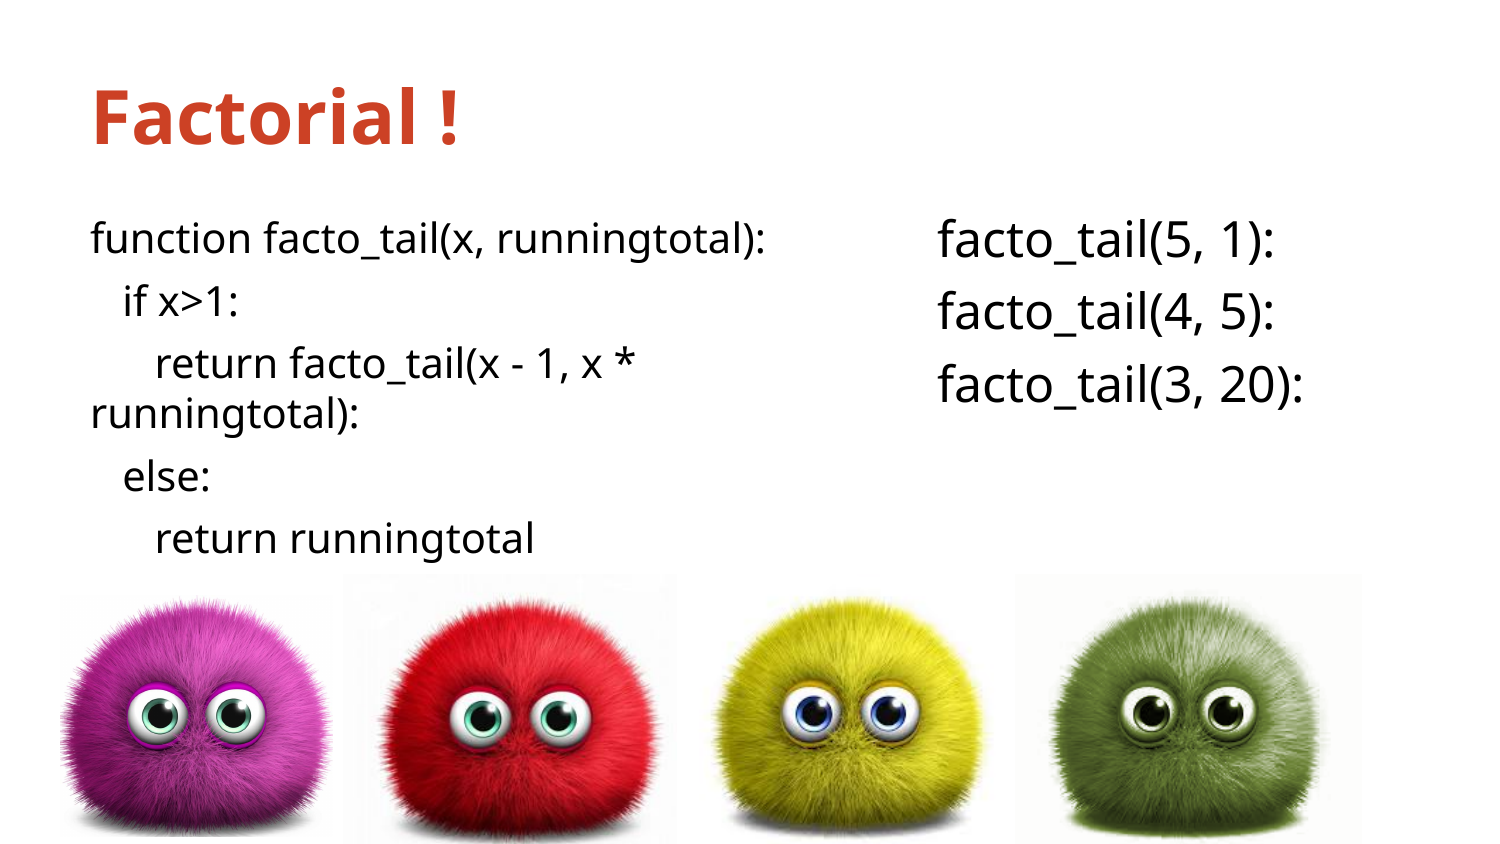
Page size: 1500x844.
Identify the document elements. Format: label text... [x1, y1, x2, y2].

title Factorial ! [75, 33, 1425, 175]
text_box facto_tail(5, 1): facto_tail(4, 5): facto_tail(3, 20): [922, 192, 1500, 804]
picture [343, 574, 1363, 844]
picture [60, 595, 333, 838]
text_box function facto_tail(x, runningtotal): if x>1: return facto_tail(x - 1, x * runningtotal): else: return runningtotal [75, 196, 862, 597]
